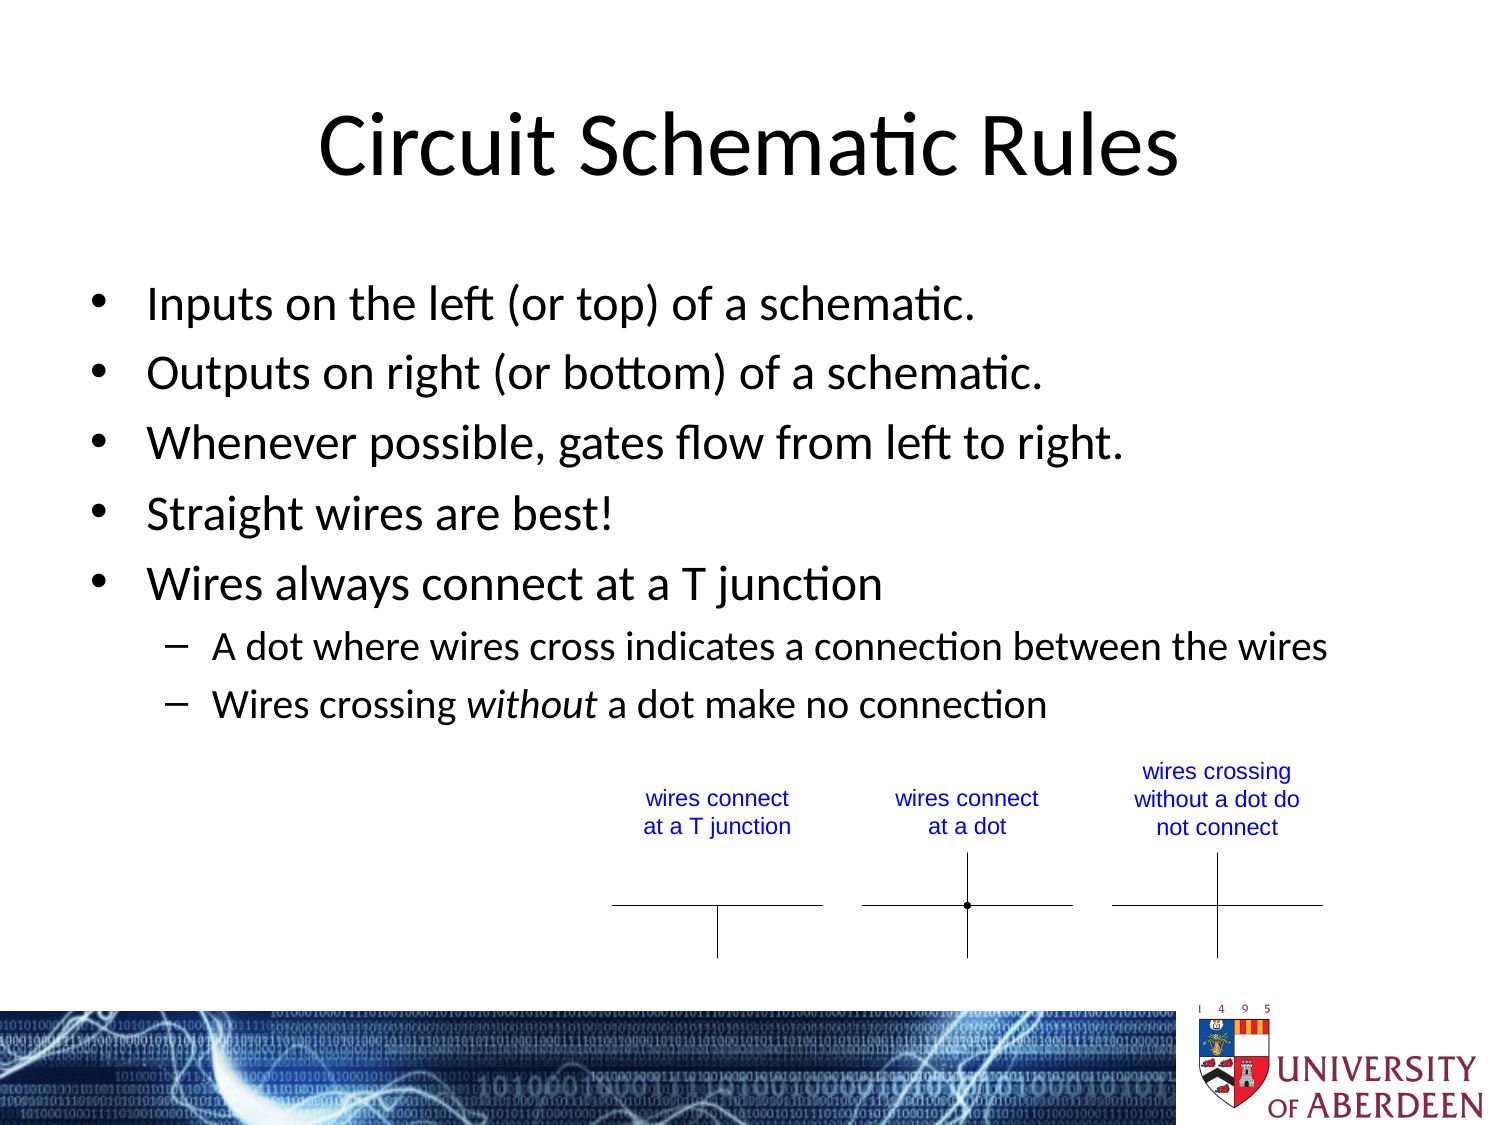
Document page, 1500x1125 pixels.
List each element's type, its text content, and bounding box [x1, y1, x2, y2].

title Circuit Schematic Rules [75, 45, 1425, 233]
list Inputs on the left (or top) of a schematic. Outputs on right (or bottom) of a schematic. Whenever possible, gates flow from left to right. Straight wires are best! Wires always connect at a T junction A dot where wires cross indicates a connection between the wires Wires crossing without a dot make no connection [75, 262, 1425, 1005]
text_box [608, 751, 1326, 962]
picture [0, 1011, 1176, 1125]
